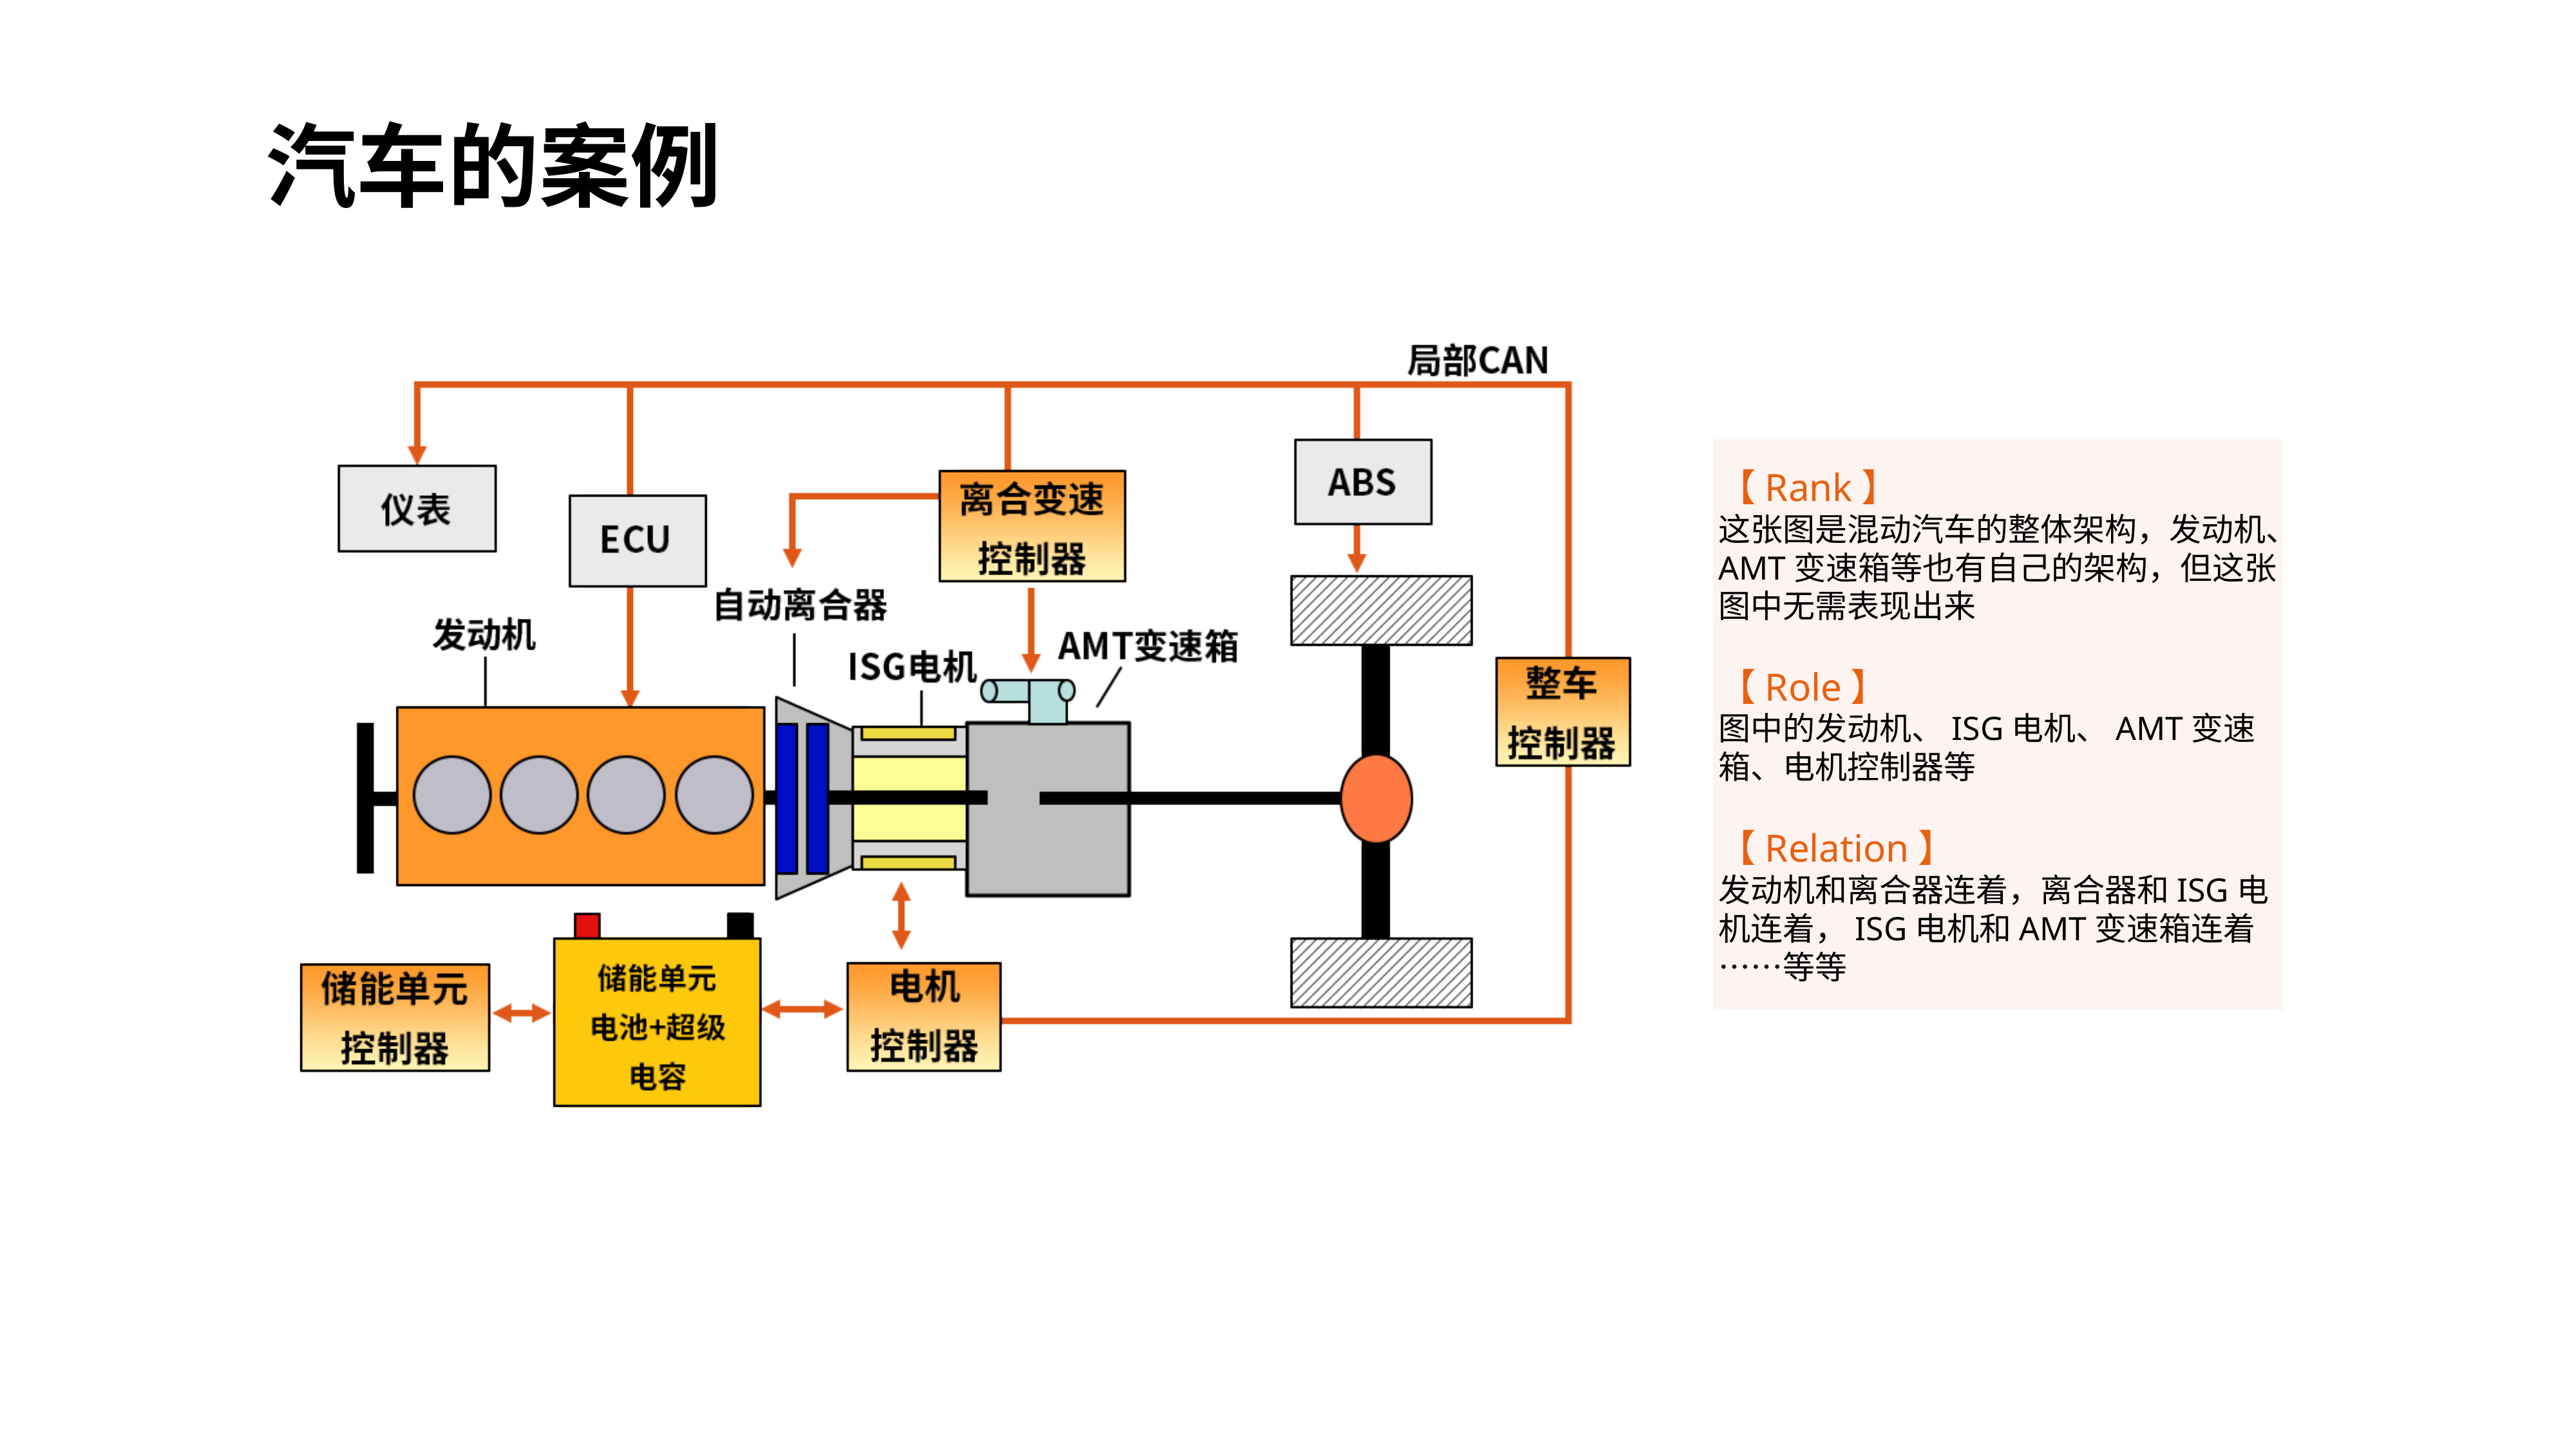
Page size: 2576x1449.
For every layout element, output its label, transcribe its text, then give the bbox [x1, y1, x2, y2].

title 汽车的案例 [260, 103, 2316, 243]
picture [292, 335, 1645, 1114]
text_box 【Rank】 这张图是混动汽车的整体架构，发动机、AMT变速箱等也有自己的架构，但这张图中无需表现出来 【Role】 图中的发动机、ISG电机、AMT变速箱、电机控制器等 【Relation】 发动机和离合器连着，离合器和ISG电机连着，ISG电机和AMT变速箱连着……等等 [1713, 439, 2284, 1010]
